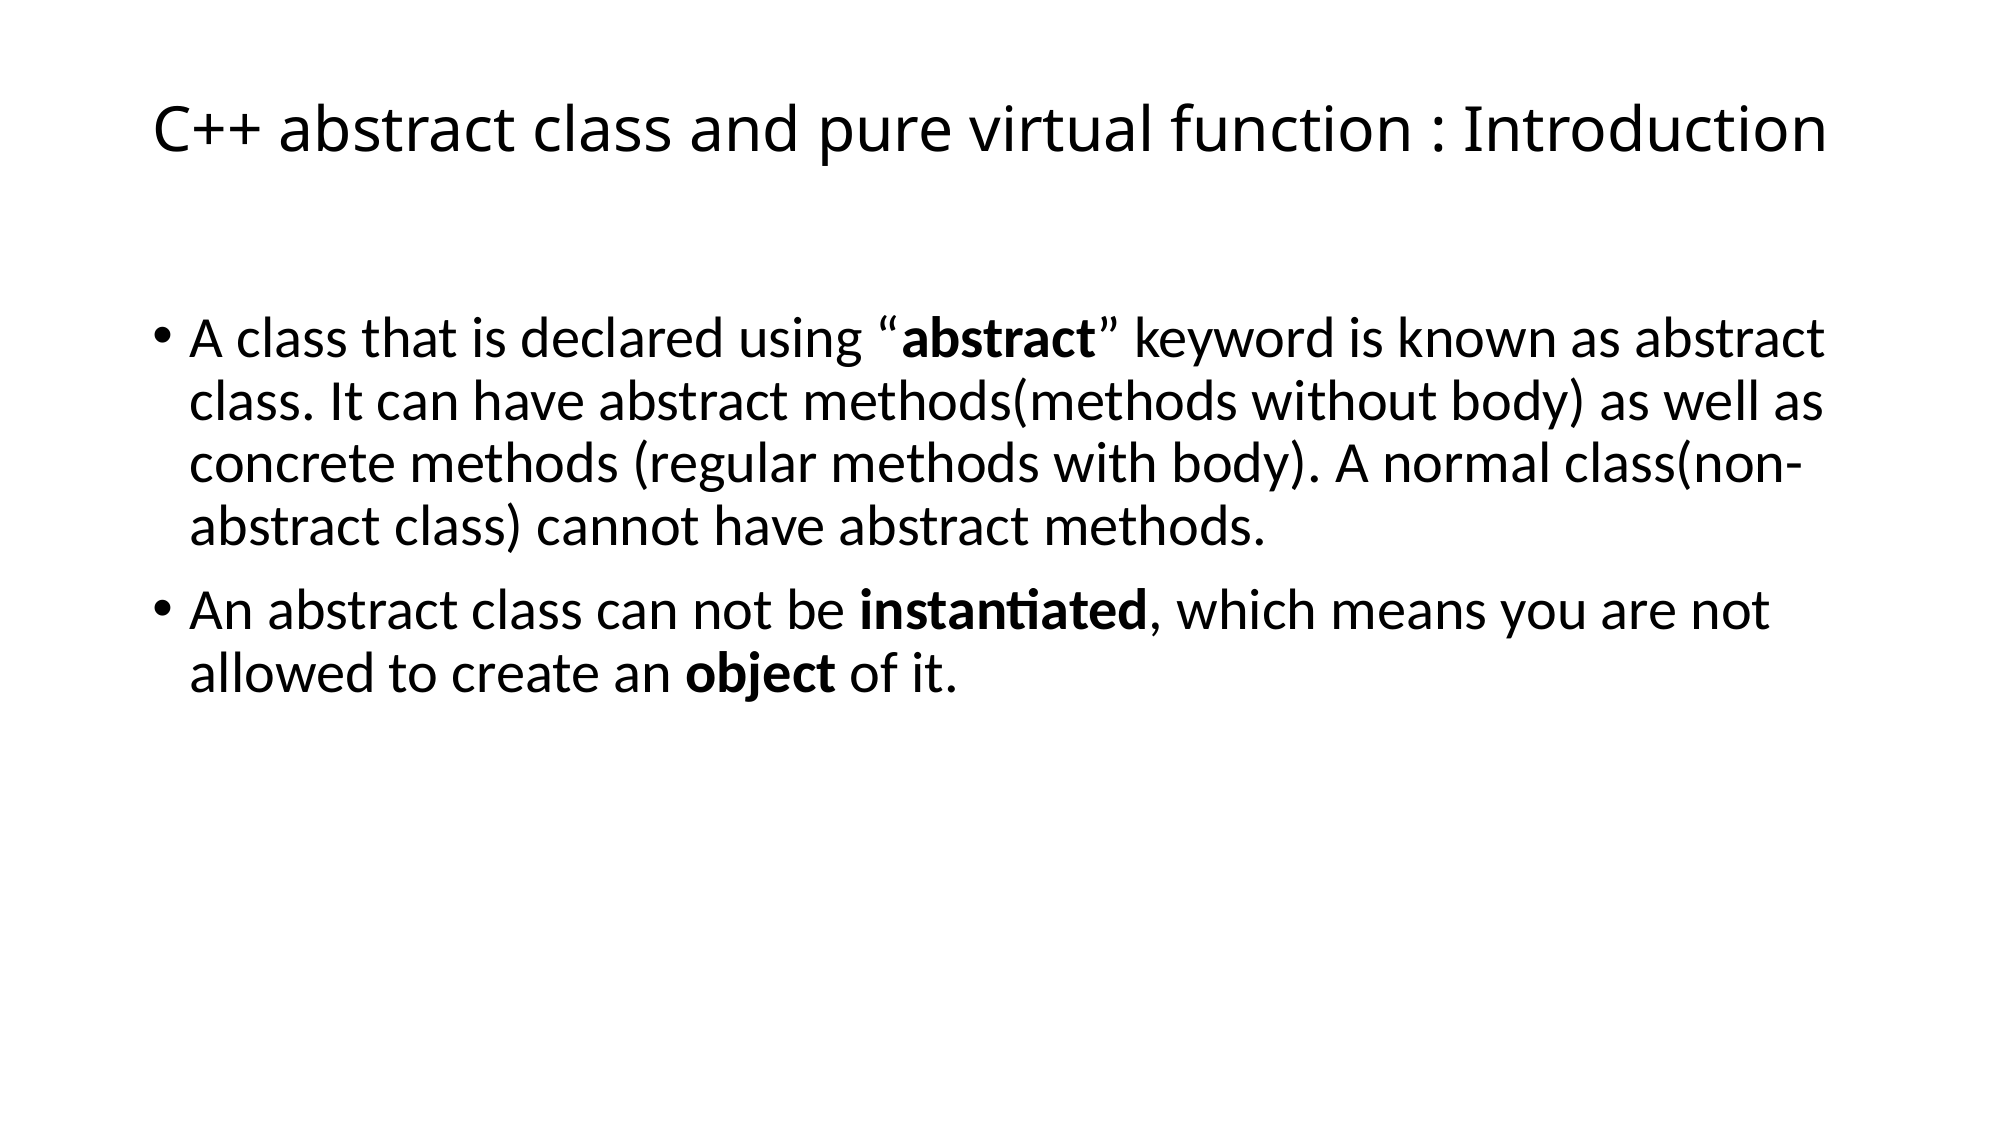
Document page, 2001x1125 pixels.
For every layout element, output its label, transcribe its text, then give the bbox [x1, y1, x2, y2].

title C++ abstract class and pure virtual function : Introduction [137, 59, 1863, 278]
list A class that is declared using “abstract” keyword is known as abstract class. It can have abstract methods(methods without body) as well as concrete methods (regular methods with body). A normal class(non-abstract class) cannot have abstract methods. An abstract class can not be instantiated, which means you are not allowed to create an object of it. [137, 299, 1863, 1014]
